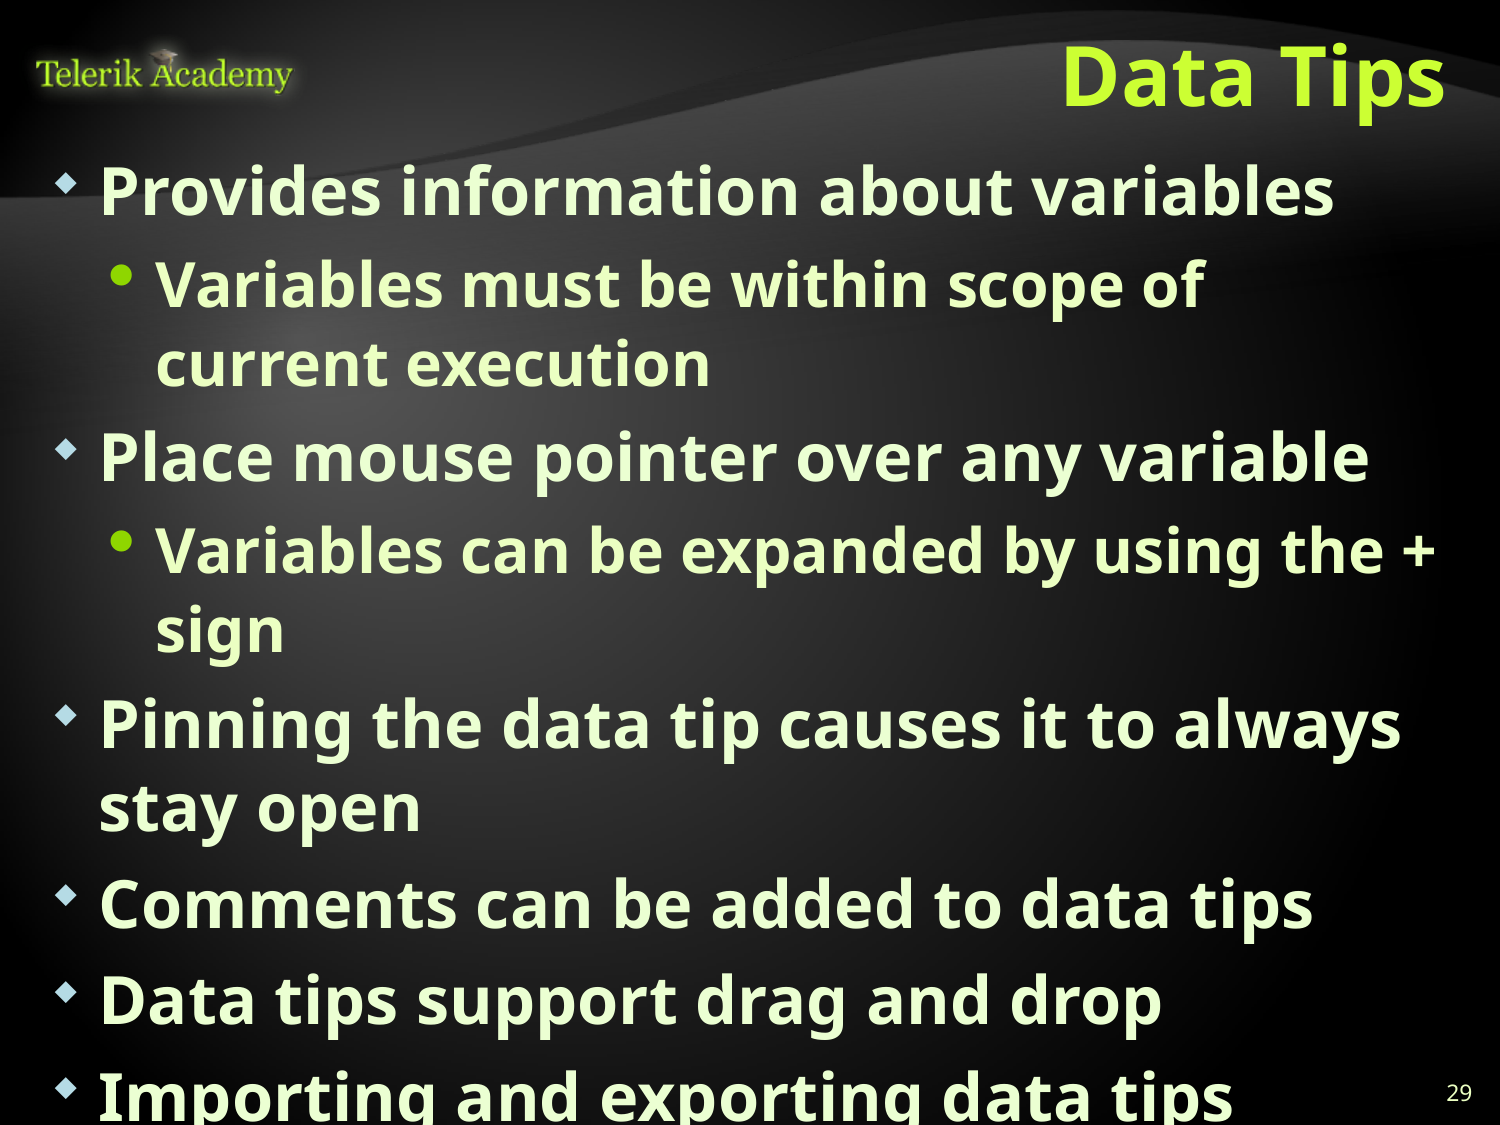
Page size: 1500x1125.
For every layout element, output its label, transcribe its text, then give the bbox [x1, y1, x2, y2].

list Provides information about variables Variables must be within scope of current execution Place mouse pointer over any variable Variables can be expanded by using the + sign Pinning the data tip causes it to always stay open Comments can be added to data tips Data tips support drag and drop Importing and exporting data tips [37, 137, 1463, 1088]
picture [0, 0, 1500, 1125]
title Data Tips [300, 12, 1463, 137]
slide_number 29 [1412, 1074, 1488, 1113]
